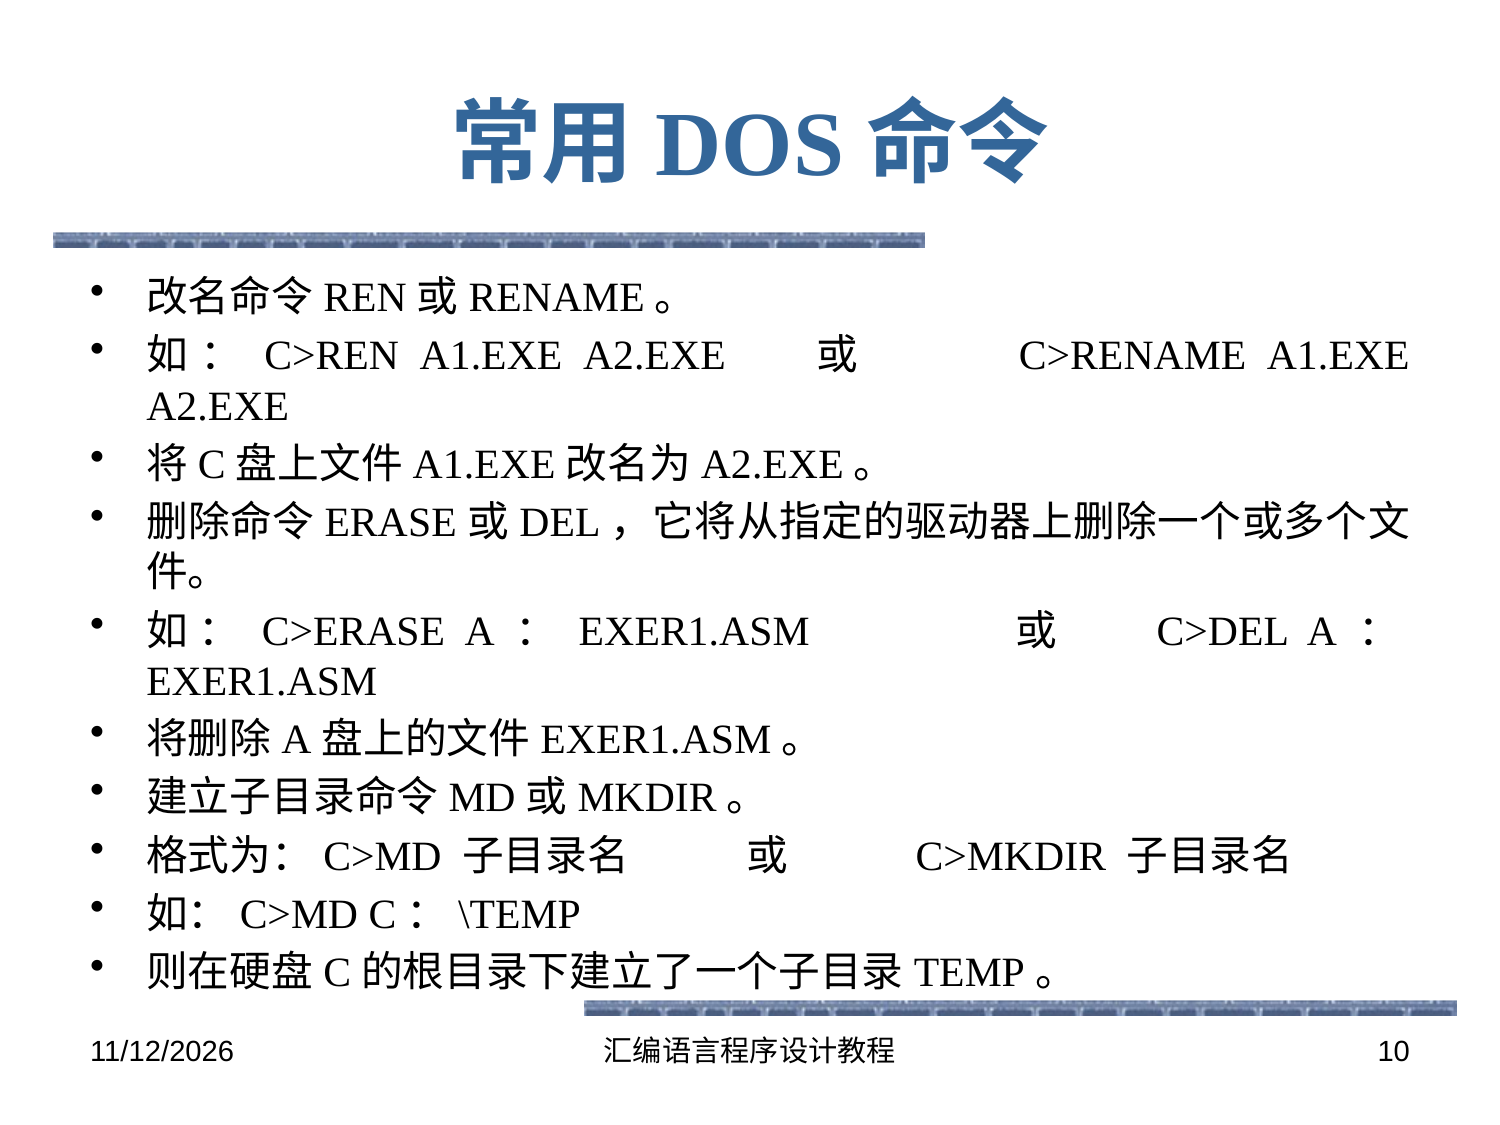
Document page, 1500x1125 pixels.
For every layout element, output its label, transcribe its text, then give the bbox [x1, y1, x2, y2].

slide_number 10 [1074, 1024, 1426, 1103]
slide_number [74, 1024, 426, 1103]
footer 汇编语言程序设计教程 [512, 1024, 988, 1103]
picture [584, 999, 1457, 1016]
title 常用DOS命令 [74, 44, 1426, 233]
picture [53, 231, 925, 248]
list 改名命令REN或RENAME。 如：C>REN A1.EXE A2.EXE 或 C>RENAME A1.EXE A2.EXE 将C盘上文件A1.EXE改名为A2.EXE。 删除命令ERASE或DEL，它将从指定的驱动器上删除一个或多个文件。 如：C>ERASE A：EXER1.ASM 或 C>DEL A：EXER1.ASM 将删除A盘上的文件EXER1.ASM。 建立子目录命令MD或MKDIR。 格式为：C>MD 子目录名 或 C>MKDIR 子目录名 如：C>MD C：\TEMP 则在硬盘C的根目录下建立了一个子目录TEMP。 [74, 262, 1426, 1006]
